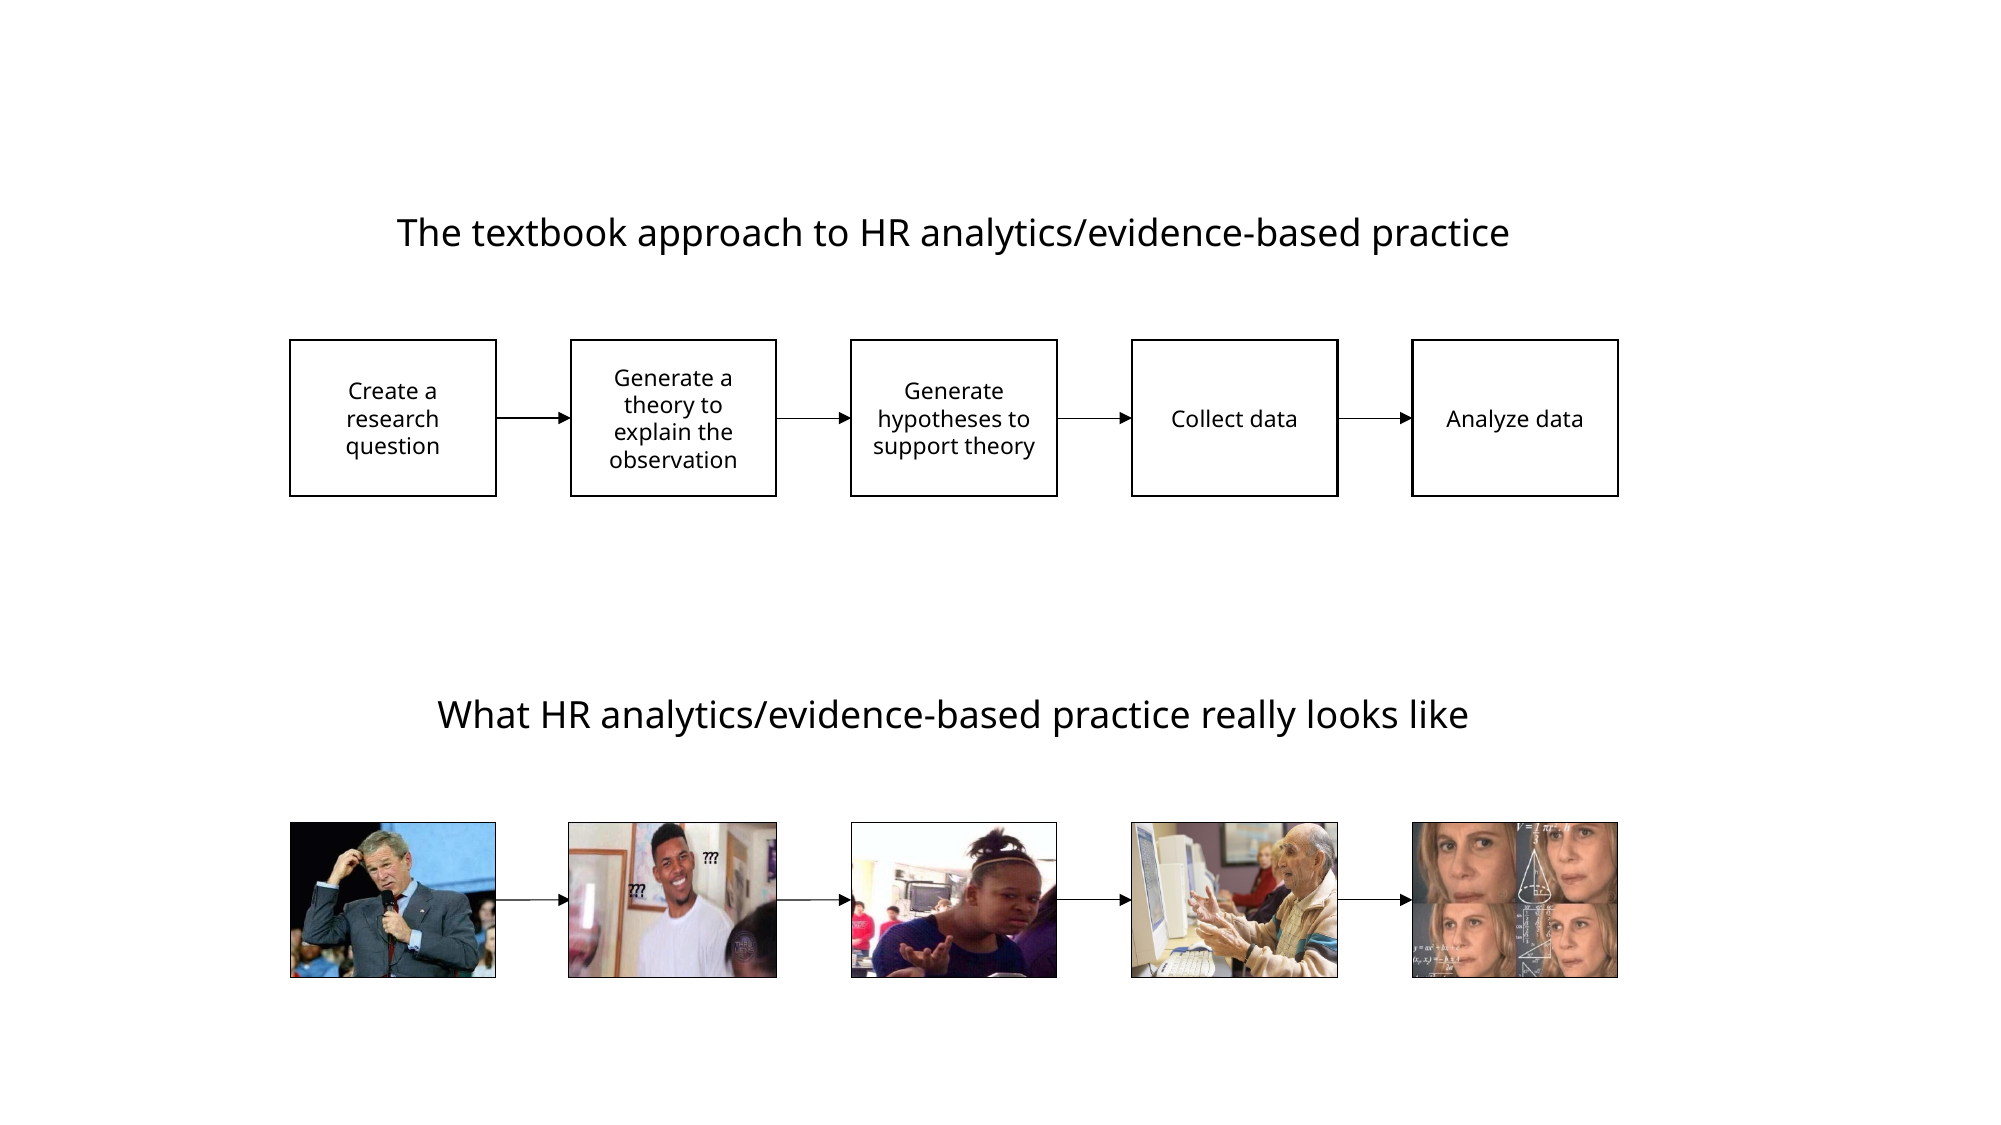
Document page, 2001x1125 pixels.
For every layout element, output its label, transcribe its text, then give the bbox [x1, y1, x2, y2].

picture [851, 822, 1057, 978]
picture [290, 822, 496, 978]
text_box What HR analytics/evidence-based practice really looks like [289, 658, 1619, 768]
text_box Generate hypotheses to support theory [850, 339, 1058, 497]
text_box Collect data [1131, 339, 1339, 497]
text_box Analyze data [1411, 339, 1619, 497]
text_box Generate a theory to explain the observation [570, 339, 777, 497]
picture [568, 822, 777, 978]
picture [1412, 822, 1619, 978]
text_box Create a research question [289, 339, 497, 497]
picture [1131, 822, 1338, 978]
text_box The textbook approach to HR analytics/evidence-based practice [289, 177, 1619, 287]
